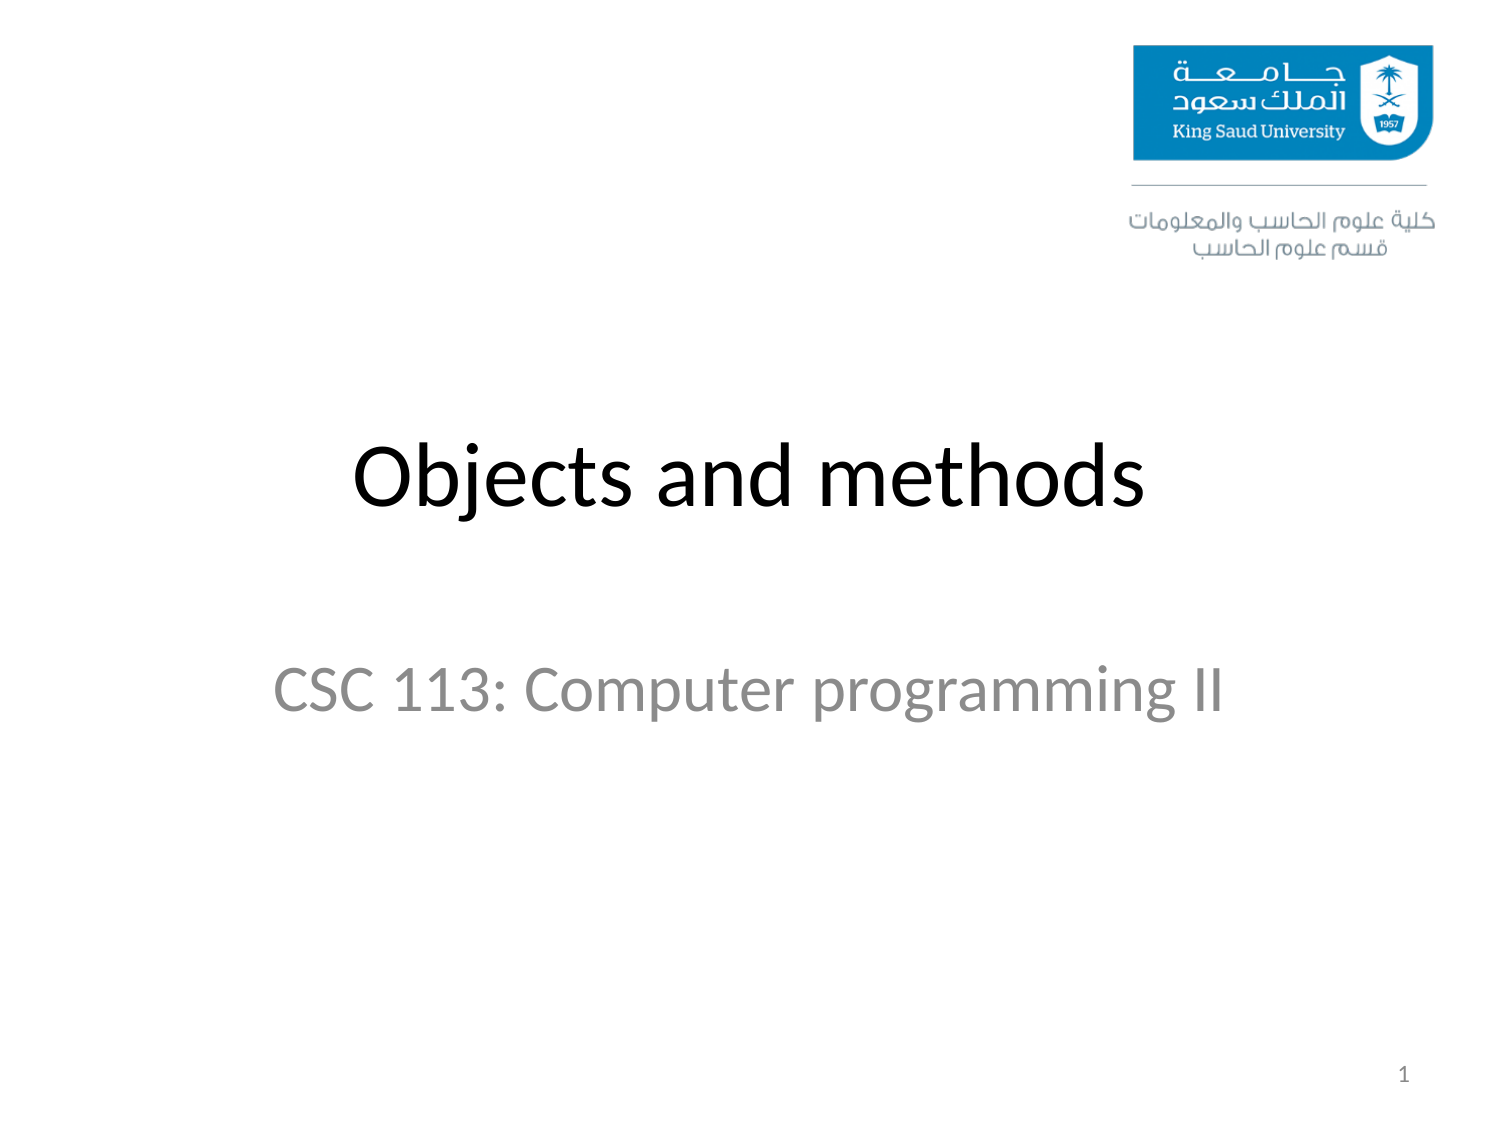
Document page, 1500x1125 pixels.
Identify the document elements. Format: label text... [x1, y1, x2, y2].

subtitle CSC 113: Computer programming II [225, 637, 1275, 925]
picture [1078, 4, 1493, 276]
title Objects and methods [112, 349, 1388, 591]
slide_number 1 [1074, 1042, 1425, 1103]
